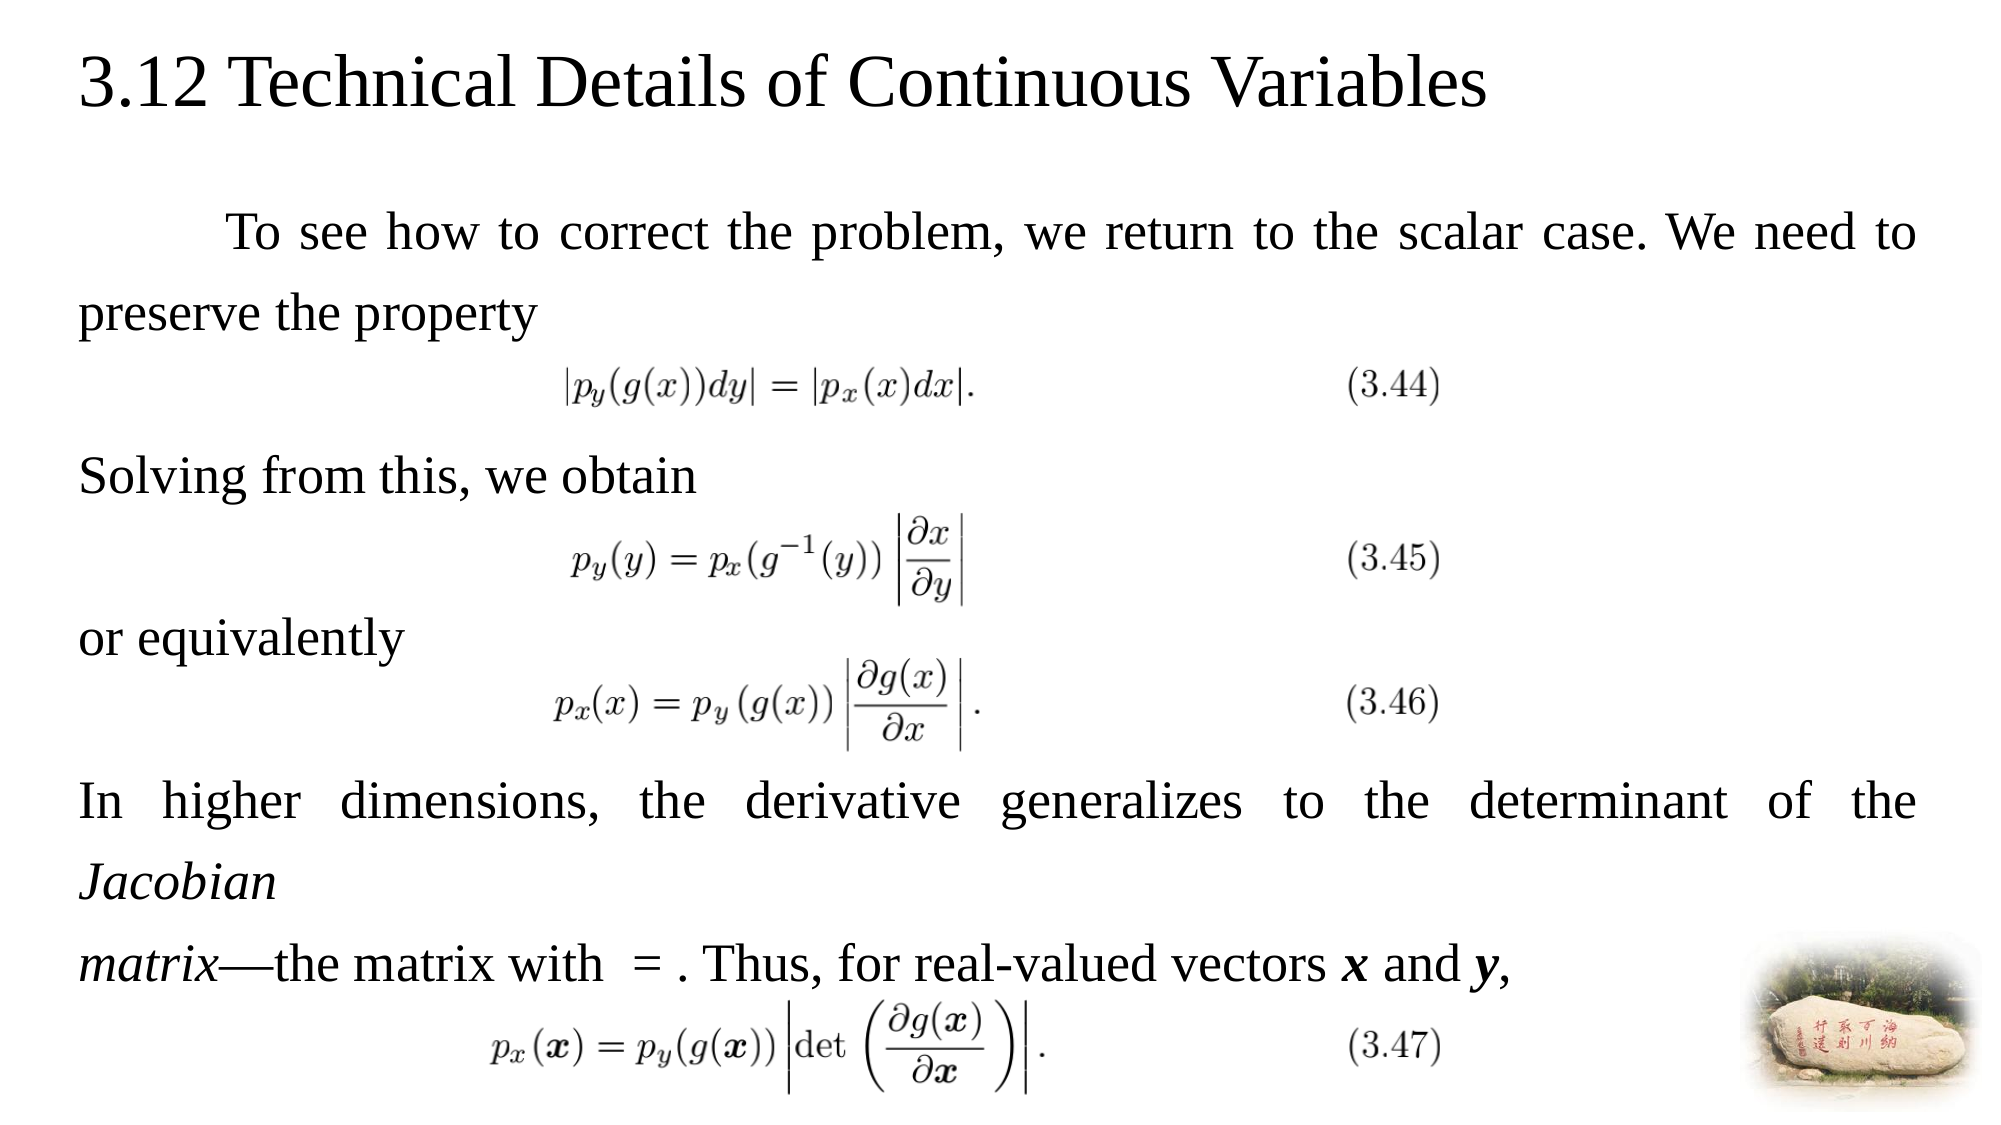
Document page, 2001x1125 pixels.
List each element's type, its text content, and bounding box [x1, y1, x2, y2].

picture [530, 509, 1470, 616]
picture [518, 353, 1481, 429]
picture [518, 657, 1444, 756]
title 3.12 Technical Details of Continuous Variables [63, 21, 1936, 142]
picture [1740, 927, 1985, 1112]
picture [478, 992, 1444, 1099]
